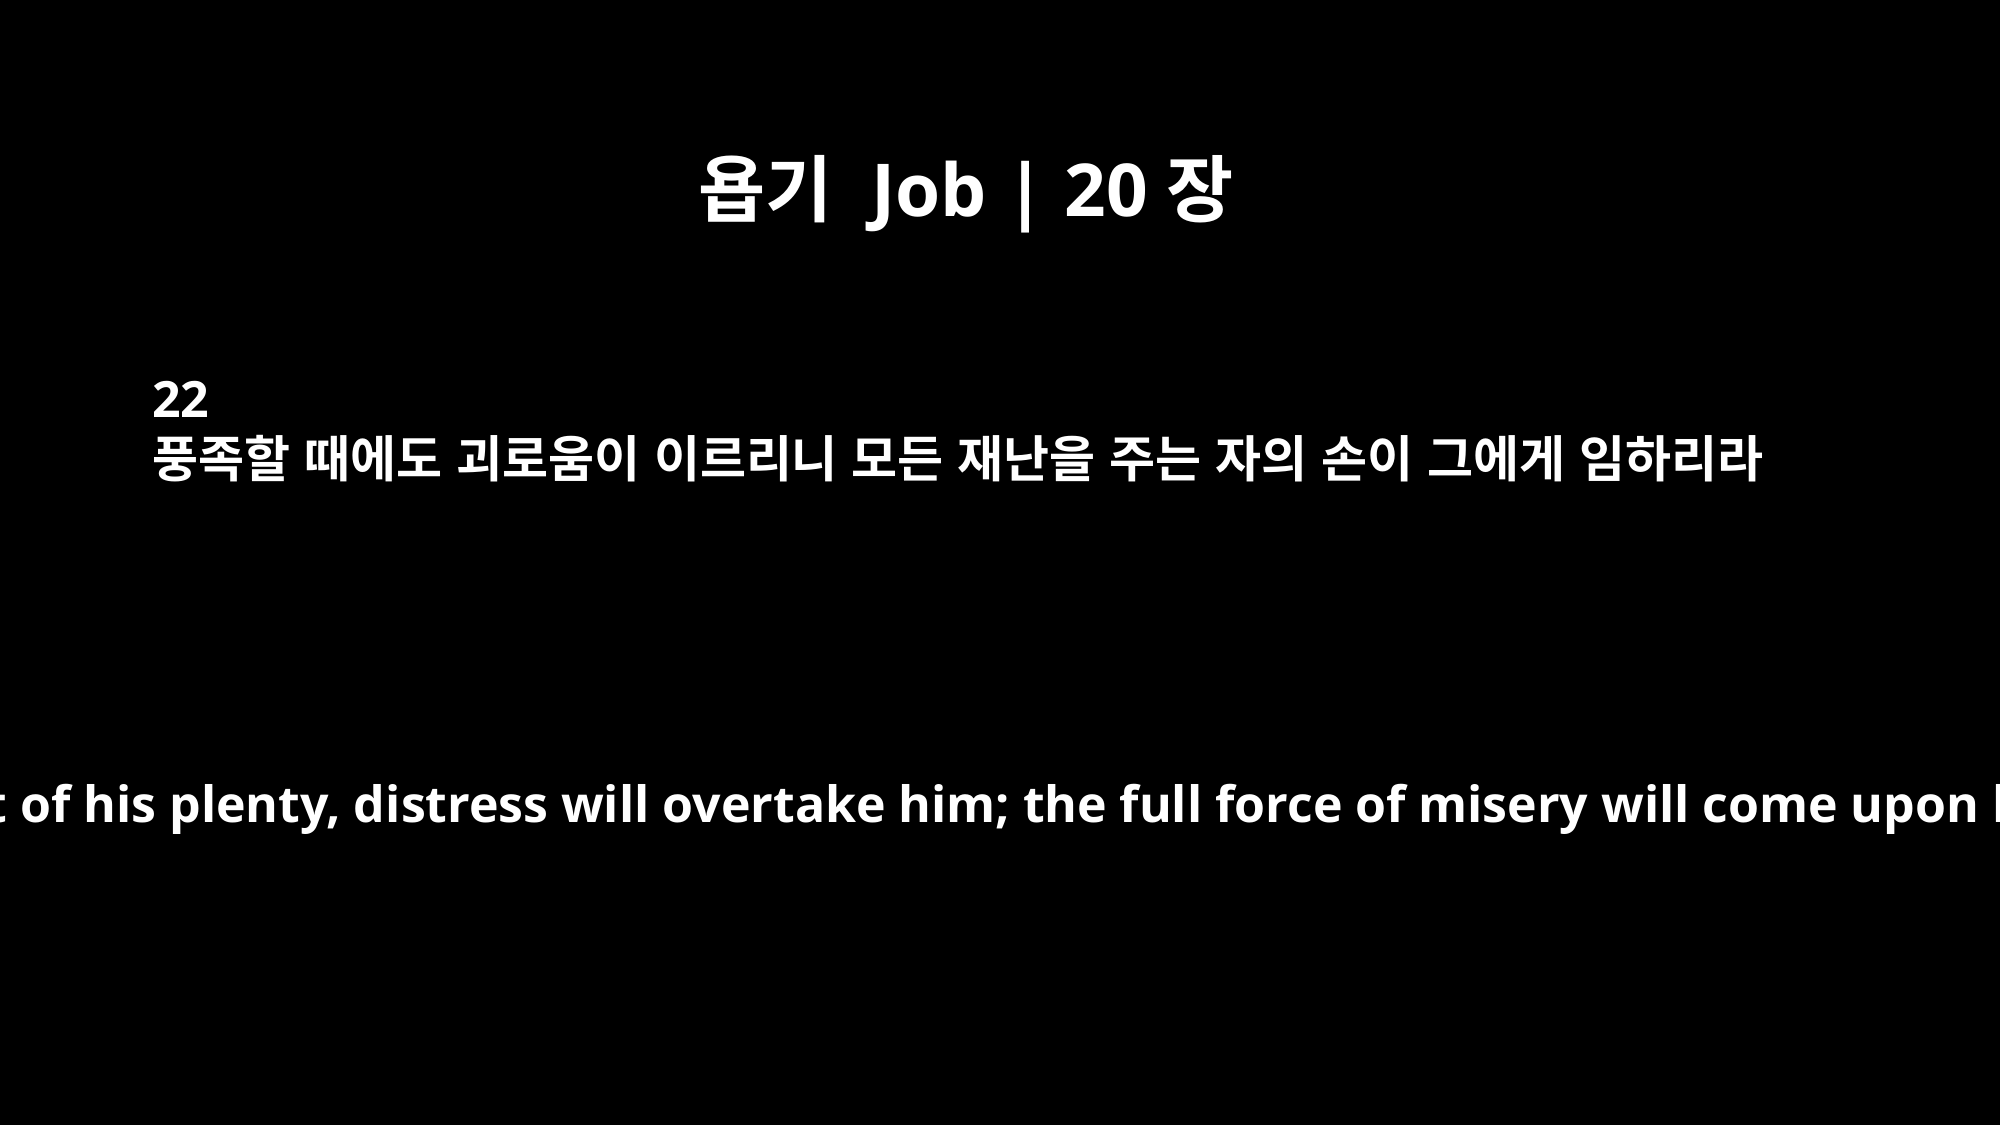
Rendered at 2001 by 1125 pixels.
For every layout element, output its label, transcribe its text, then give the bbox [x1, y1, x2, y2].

text_box 22 풍족할 때에도 괴로움이 이르리니 모든 재난을 주는 자의 손이 그에게 임하리라 [137, 359, 1780, 495]
text_box In the midst of his plenty, distress will overtake him; the full force of misery will come upon him. [0, 764, 2000, 840]
text_box 욥기 Job | 20장 [683, 136, 1249, 239]
